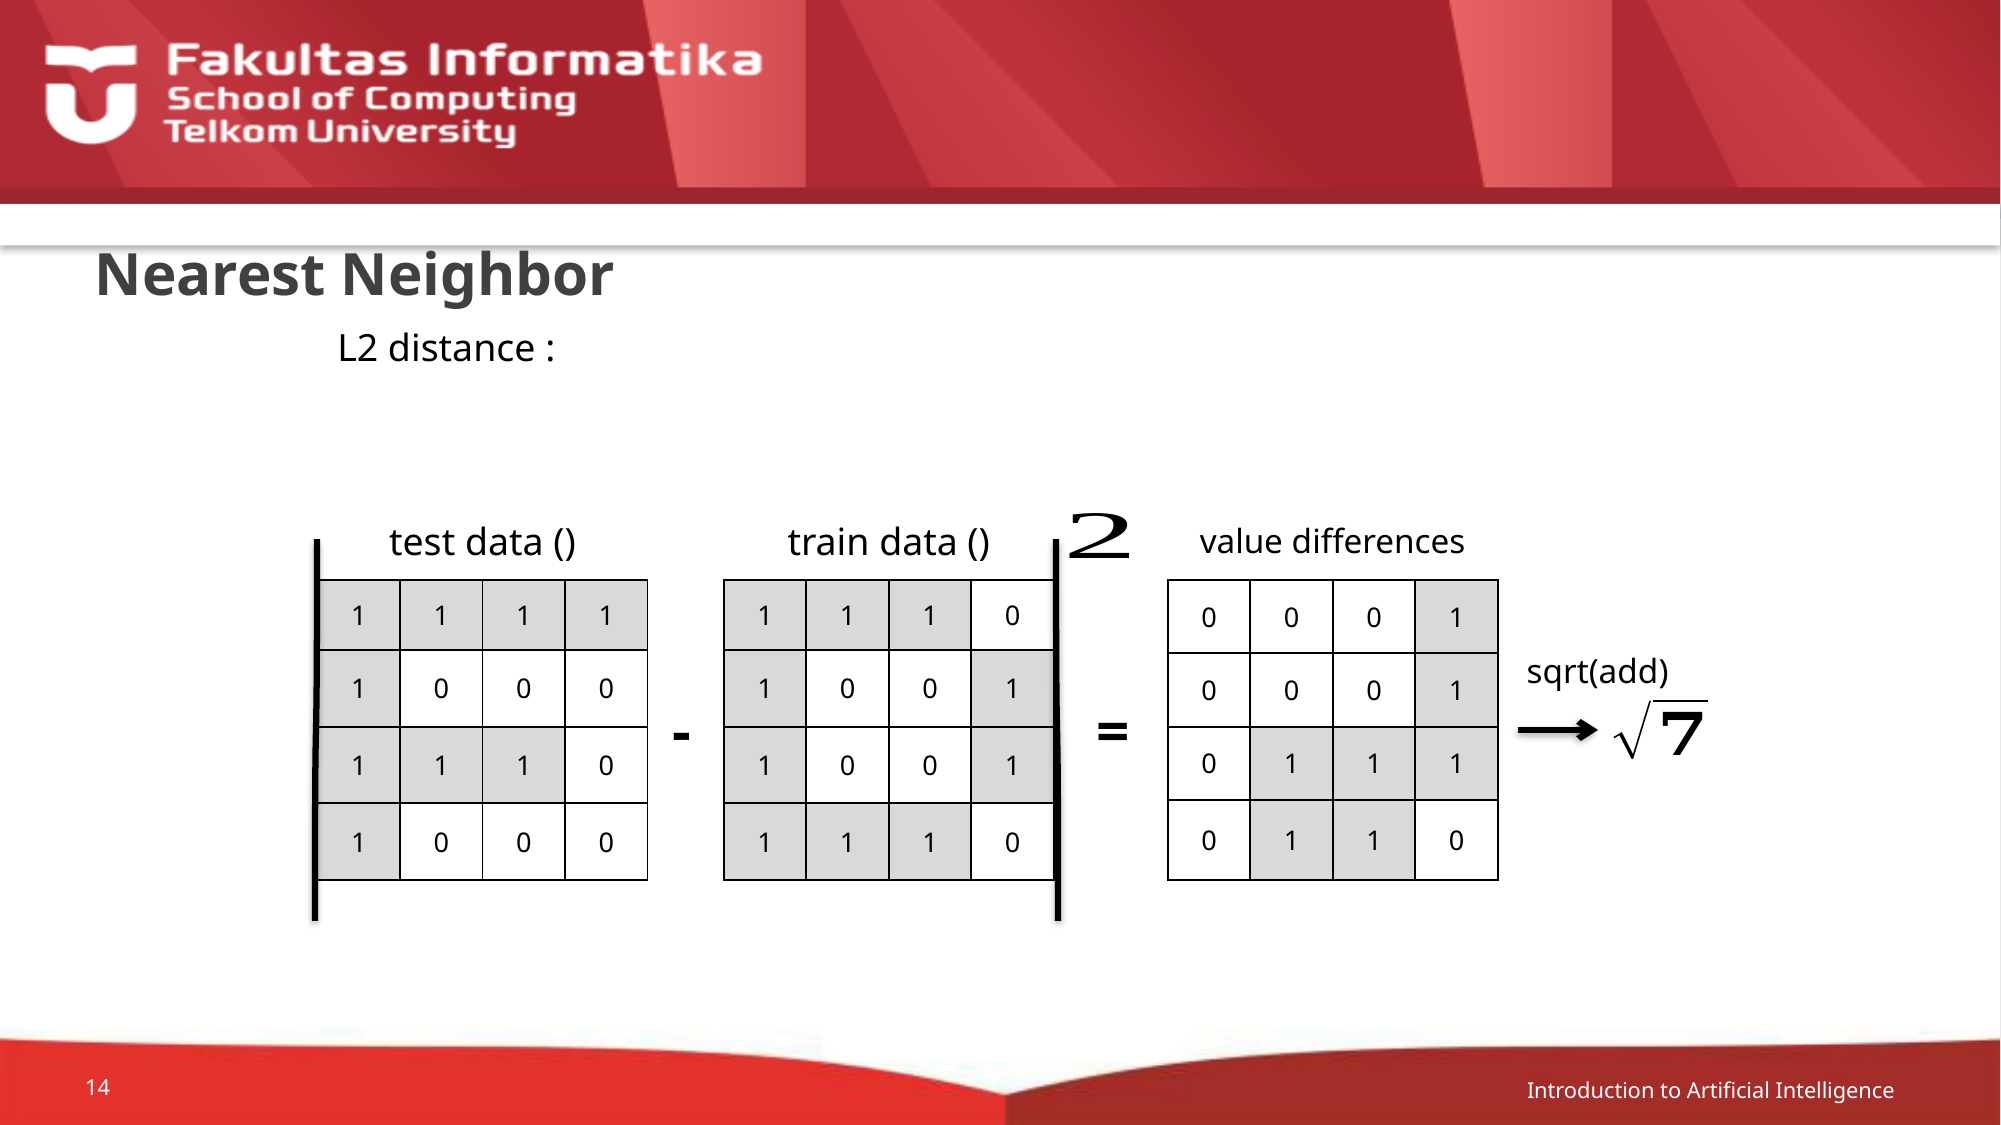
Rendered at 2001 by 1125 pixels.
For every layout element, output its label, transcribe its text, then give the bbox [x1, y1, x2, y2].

table_header 1 [401, 581, 482, 649]
picture [0, 0, 2001, 1125]
table_cell 0 [483, 651, 564, 726]
table_header 1 [890, 581, 970, 649]
table_cell 1 [972, 651, 1049, 726]
table_header 1 [483, 581, 564, 649]
table_cell 1 [1334, 728, 1414, 799]
table_cell 0 [890, 728, 970, 802]
table_cell 1 [725, 651, 805, 726]
table_cell 1 [323, 804, 399, 879]
table_cell 0 [401, 804, 482, 879]
table_cell 1 [401, 728, 482, 802]
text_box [314, 538, 318, 921]
title Nearest Neighbor [79, 219, 1901, 325]
table_cell 1 [807, 804, 888, 879]
table_cell 1 [1416, 728, 1497, 799]
table_cell 1 [1416, 654, 1497, 726]
slide_number 14 [85, 1058, 164, 1119]
table_header 0 [1334, 581, 1414, 652]
table_cell 0 [972, 804, 1049, 879]
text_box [1055, 538, 1059, 921]
table_cell 0 [566, 804, 647, 879]
table_cell 0 [890, 651, 970, 726]
table_header 0 [1169, 581, 1249, 652]
table_header 0 [972, 581, 1048, 649]
table_cell 0 [1416, 801, 1497, 879]
table_cell 0 [566, 651, 647, 726]
table_cell 0 [1169, 654, 1249, 726]
text_box value differences [1174, 512, 1492, 568]
table_cell 0 [807, 728, 888, 802]
table_cell 0 [807, 651, 888, 726]
table_cell 1 [1334, 801, 1414, 879]
list Introduction to Artificial Intelligence [1185, 1058, 1911, 1119]
table_cell 1 [323, 728, 399, 802]
table_cell 1 [323, 651, 399, 726]
table_cell 0 [483, 804, 564, 879]
table_header 1 [1416, 581, 1497, 652]
table_cell 1 [1251, 728, 1332, 799]
table_cell 1 [483, 728, 564, 802]
table_header 1 [324, 581, 399, 649]
table_header 0 [1251, 581, 1332, 652]
text_box sqrt(add) [1511, 642, 1707, 698]
table_cell 1 [725, 804, 805, 879]
table_cell 1 [890, 804, 970, 879]
table_header 1 [807, 581, 888, 649]
table_cell 0 [1169, 801, 1249, 879]
table_cell 0 [1169, 728, 1249, 799]
text_box = [1081, 687, 1163, 772]
table_header 1 [566, 581, 647, 649]
table_cell 0 [401, 651, 482, 726]
table_cell 1 [725, 728, 805, 802]
table_cell 0 [1334, 654, 1414, 726]
table_cell 0 [1251, 654, 1332, 726]
table_cell 1 [972, 728, 1049, 802]
table_header 1 [725, 581, 805, 649]
table_cell 0 [566, 728, 647, 802]
table_cell 1 [1251, 801, 1332, 879]
text_box - [657, 687, 717, 772]
